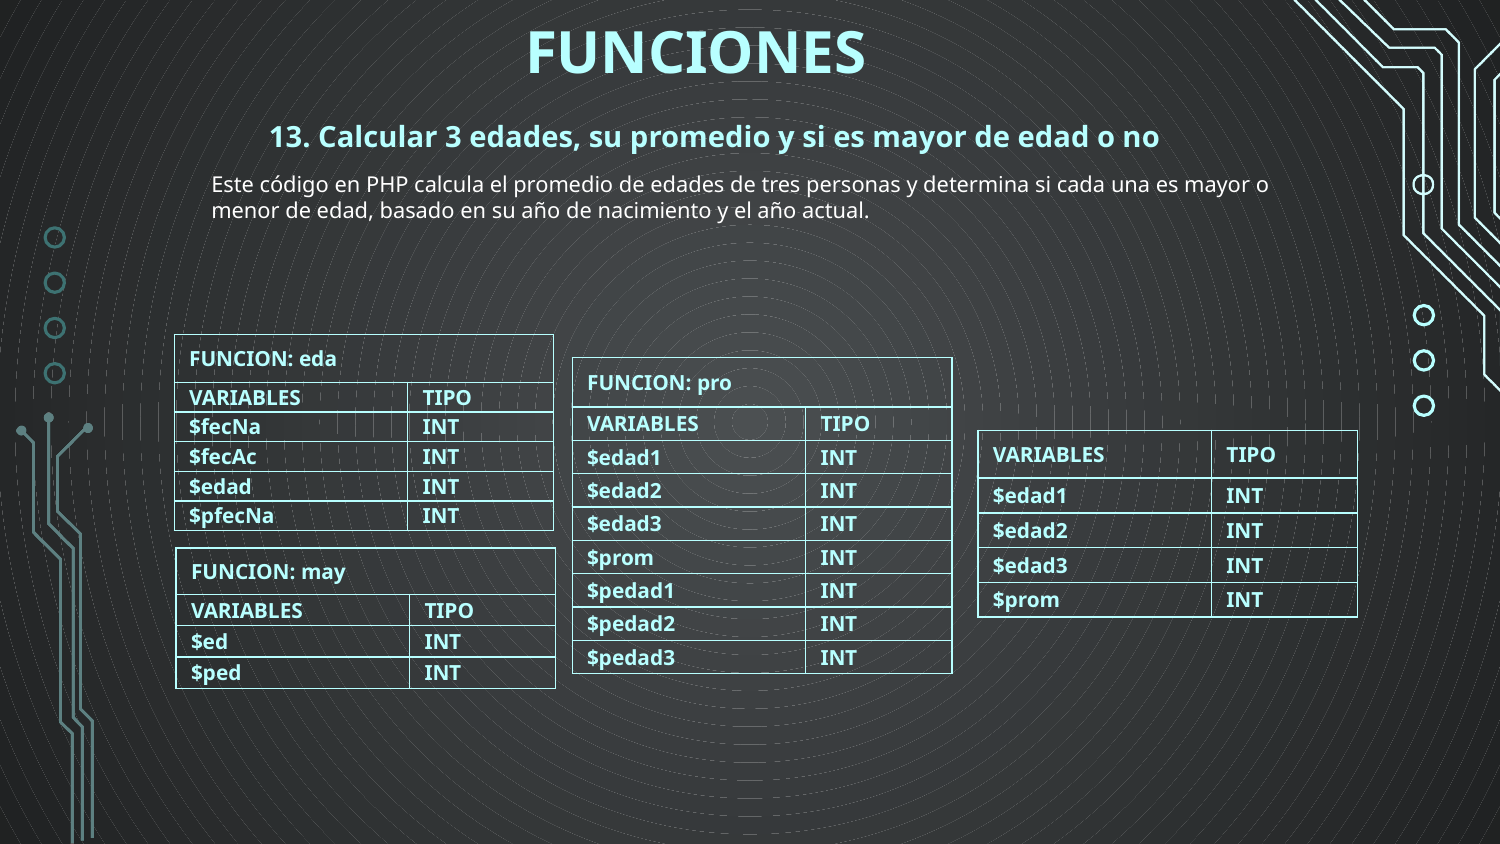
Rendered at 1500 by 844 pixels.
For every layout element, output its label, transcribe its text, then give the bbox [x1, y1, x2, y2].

table_cell INT [1212, 514, 1357, 547]
table_cell $edad2 [979, 514, 1211, 547]
table_cell INT [408, 442, 553, 471]
table_cell TIPO [410, 595, 555, 625]
table_cell INT [1212, 548, 1357, 582]
table_cell INT [806, 641, 951, 673]
table_cell INT [408, 413, 553, 441]
text_box 13. Calcular 3 edades, su promedio y si es mayor de edad o no [70, 103, 1360, 198]
table_cell INT [1212, 479, 1357, 512]
table_cell INT [1212, 583, 1357, 616]
table_cell $pedad3 [573, 641, 805, 673]
table_header FUNCION: may [177, 549, 555, 594]
table_cell INT [806, 574, 951, 606]
table_cell VARIABLES [175, 383, 407, 411]
table_cell INT [806, 441, 951, 473]
table_cell $fecNa [175, 413, 407, 441]
table_cell TIPO [408, 383, 553, 411]
table_cell TIPO [806, 408, 951, 440]
table_cell $edad3 [573, 508, 805, 540]
text_box Este código en PHP calcula el promedio de edades de tres personas y determina si cada una es mayor o menor de edad, basado en su año de nacimiento y el año actual. [196, 198, 1305, 222]
table_cell $ed [177, 626, 409, 656]
table_cell $prom [573, 541, 805, 573]
table_cell $pedad1 [573, 574, 805, 606]
table_cell $pfecNa [175, 502, 407, 530]
table_cell $edad1 [979, 479, 1211, 512]
table_header FUNCION: pro [573, 358, 951, 406]
table_cell $edad [175, 472, 407, 500]
table_cell INT [806, 474, 951, 506]
table_cell $fecAc [175, 442, 407, 471]
table_cell $ped [177, 658, 409, 688]
table_cell $edad3 [979, 548, 1211, 582]
table_cell $edad2 [573, 474, 805, 506]
table_header VARIABLES [979, 431, 1211, 477]
table_cell INT [408, 472, 553, 500]
table_cell $prom [979, 583, 1211, 616]
table_header FUNCION: eda [175, 335, 553, 382]
table_cell INT [806, 608, 951, 640]
table_cell INT [408, 502, 553, 530]
table_cell VARIABLES [573, 408, 805, 440]
text_box FUNCIONES [63, 0, 1328, 94]
picture [1292, 0, 1500, 517]
table_cell $pedad2 [573, 608, 805, 640]
table_cell INT [410, 658, 555, 688]
table_cell INT [410, 626, 555, 656]
table_cell $edad1 [573, 441, 805, 473]
table_cell INT [806, 508, 951, 540]
table_header TIPO [1212, 431, 1357, 477]
picture [16, 412, 94, 844]
table_cell INT [806, 541, 951, 573]
table_cell VARIABLES [177, 595, 409, 625]
